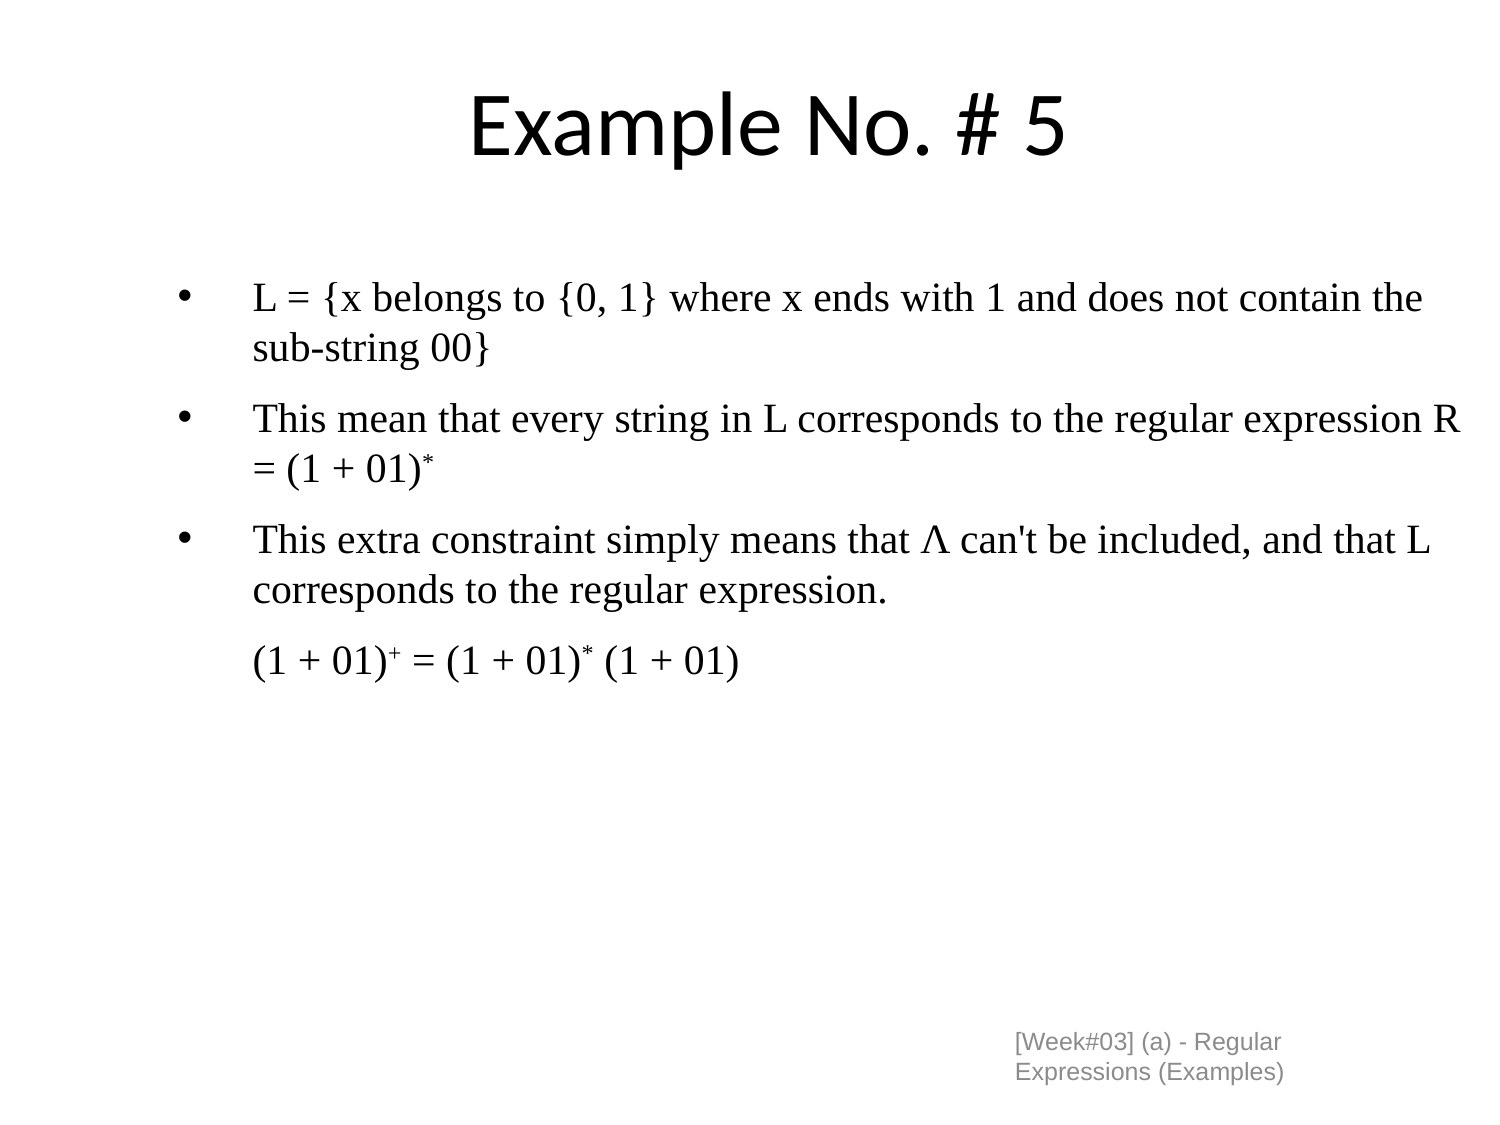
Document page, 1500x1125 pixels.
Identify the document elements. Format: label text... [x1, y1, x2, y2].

slide_number [Week#03] (a) - Regular Expressions (Examples) [999, 1025, 1438, 1085]
list L = {x belongs to {0, 1} where x ends with 1 and does not contain the sub-string 00} This mean that every string in L corresponds to the regular expression R = (1 + 01)* This extra constraint simply means that Λ can't be included, and that L corresponds to the regular expression. (1 + 01)+ = (1 + 01)* (1 + 01) [162, 262, 1500, 1000]
title Example No. # 5 [100, 37, 1438, 200]
